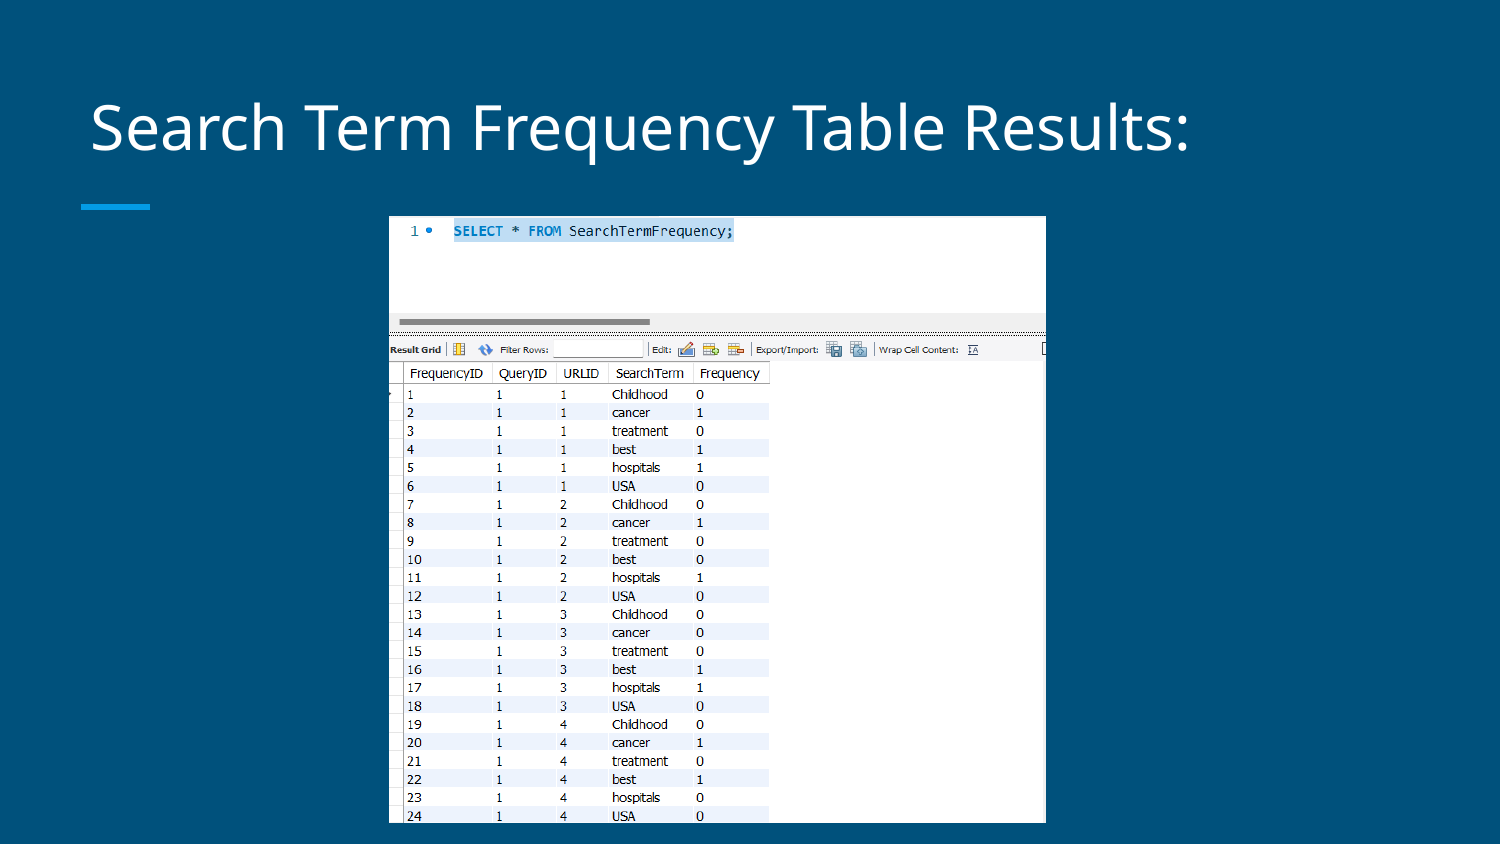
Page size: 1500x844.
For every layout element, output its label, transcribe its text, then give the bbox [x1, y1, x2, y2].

picture [390, 217, 1045, 822]
title Search Term Frequency Table Results: [75, 64, 1449, 178]
